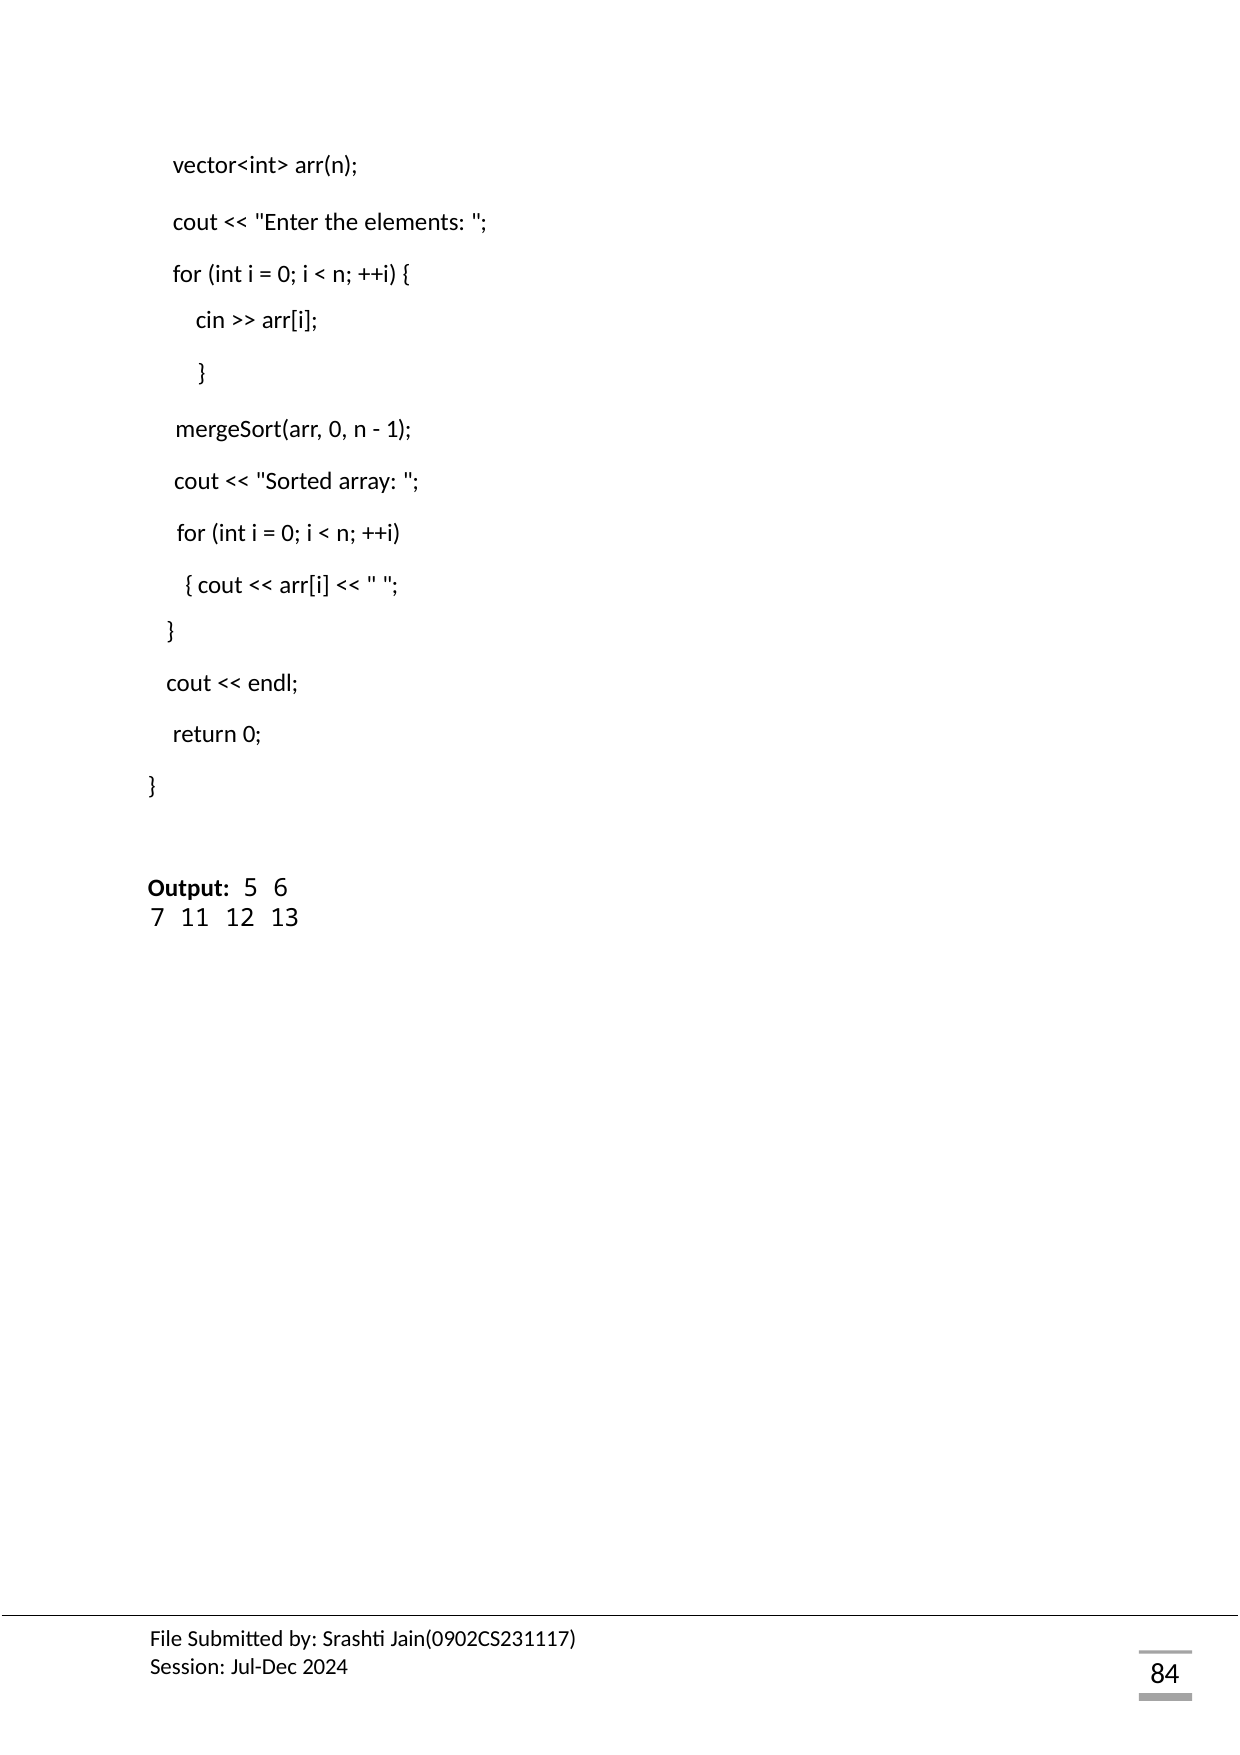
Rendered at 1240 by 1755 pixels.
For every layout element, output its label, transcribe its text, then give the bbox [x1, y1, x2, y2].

text_box vector<int> arr(n); cout << "Enter the elements: "; for (int i = 0; i < n; ++i) { cin >> arr[i]; } mergeSort(arr, 0, n - 1); cout << "Sorted array: "; for (int i = 0; i < n; ++i) { cout << arr[i] << " "; } cout << endl; return 0; } Output: 5 6 7 11 12 13 [147, 146, 490, 932]
footer File Submitted by: Srashti Jain(0902CS231117) Session: Jul-Dec 2024 [147, 1622, 583, 1755]
slide_number 84 [1148, 1653, 1182, 1755]
